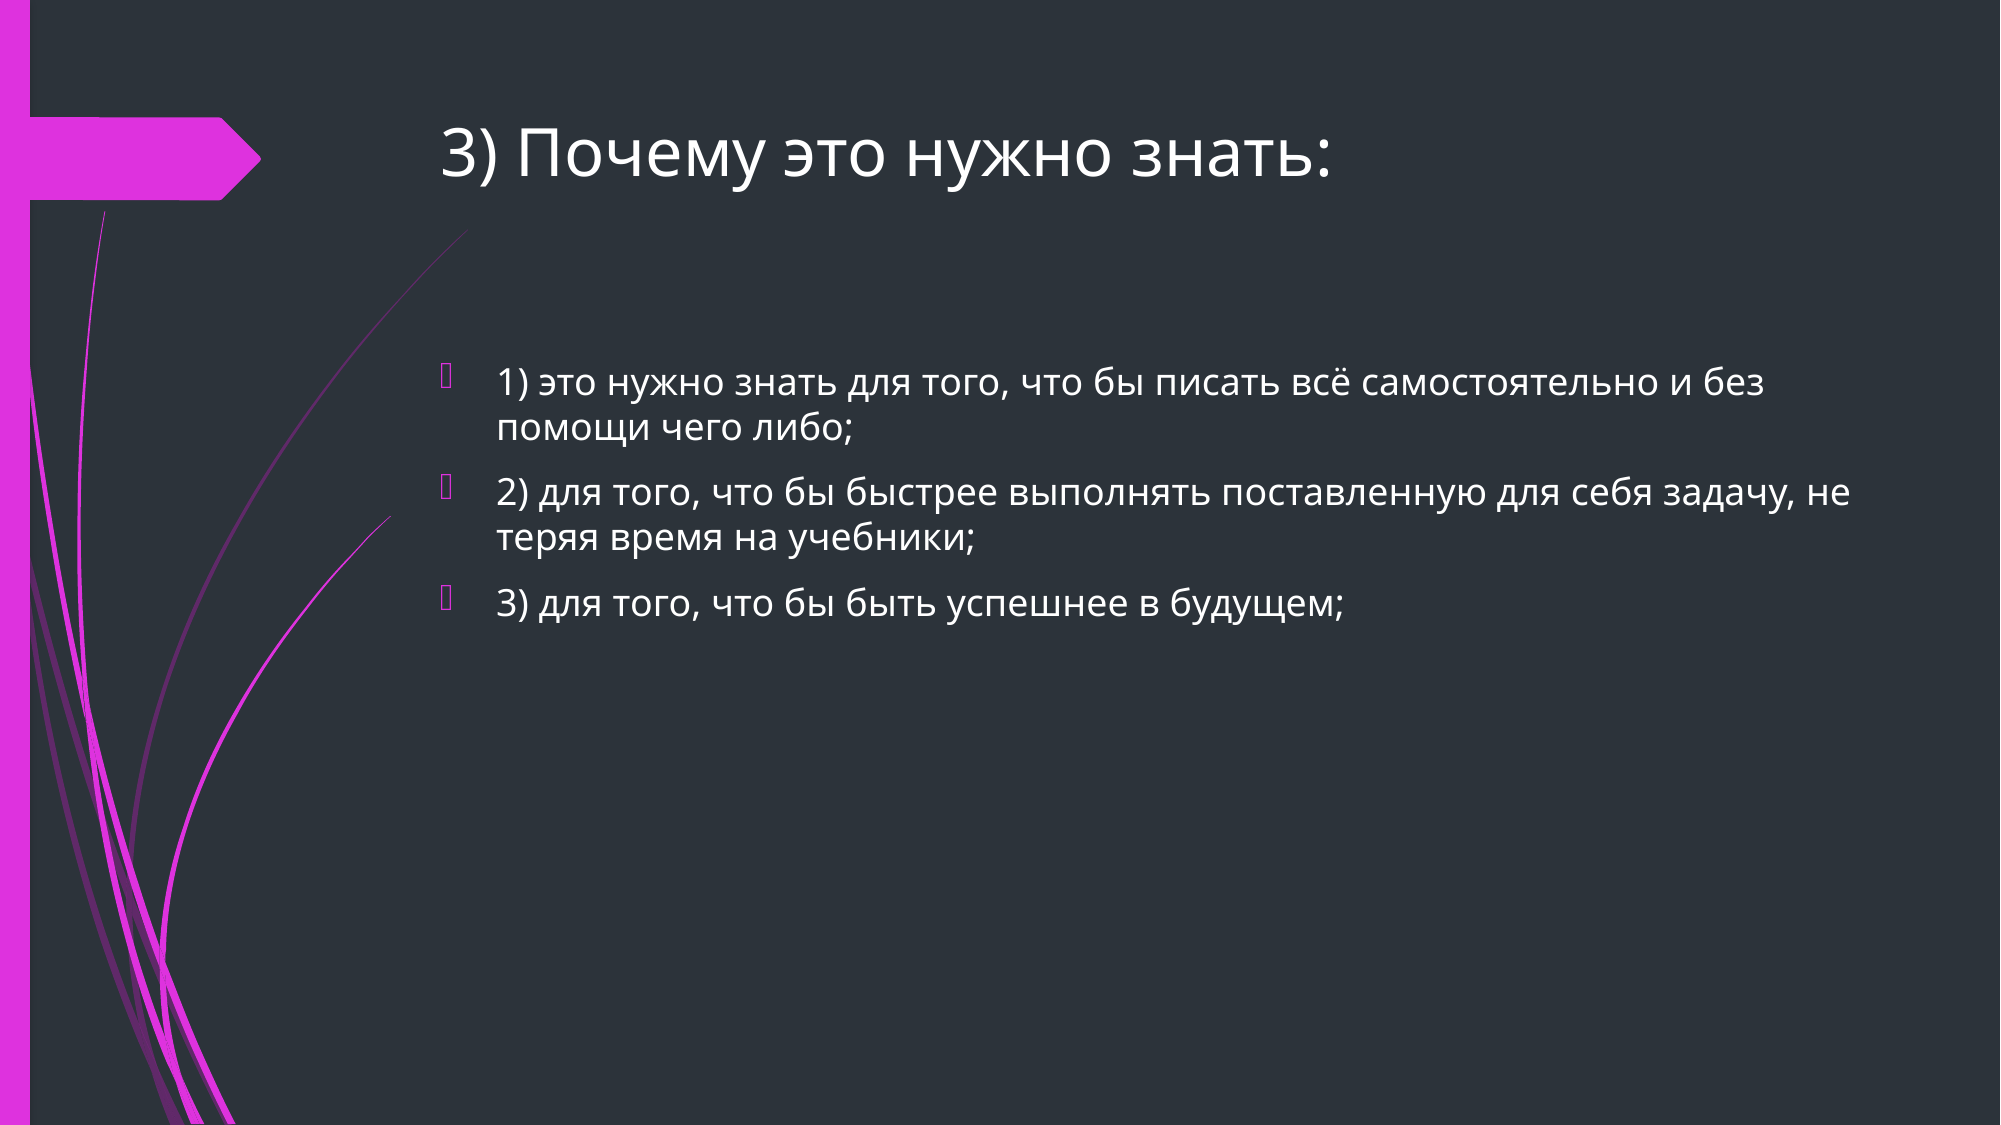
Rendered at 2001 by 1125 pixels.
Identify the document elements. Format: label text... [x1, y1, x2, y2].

title 3) Почему это нужно знать: [425, 102, 1888, 313]
list 1) это нужно знать для того, что бы писать всё самостоятельно и без помощи чего либо; 2) для того, что бы быстрее выполнять поставленную для себя задачу, не теряя время на учебники; 3) для того, что бы быть успешнее в будущем; [424, 350, 1888, 970]
